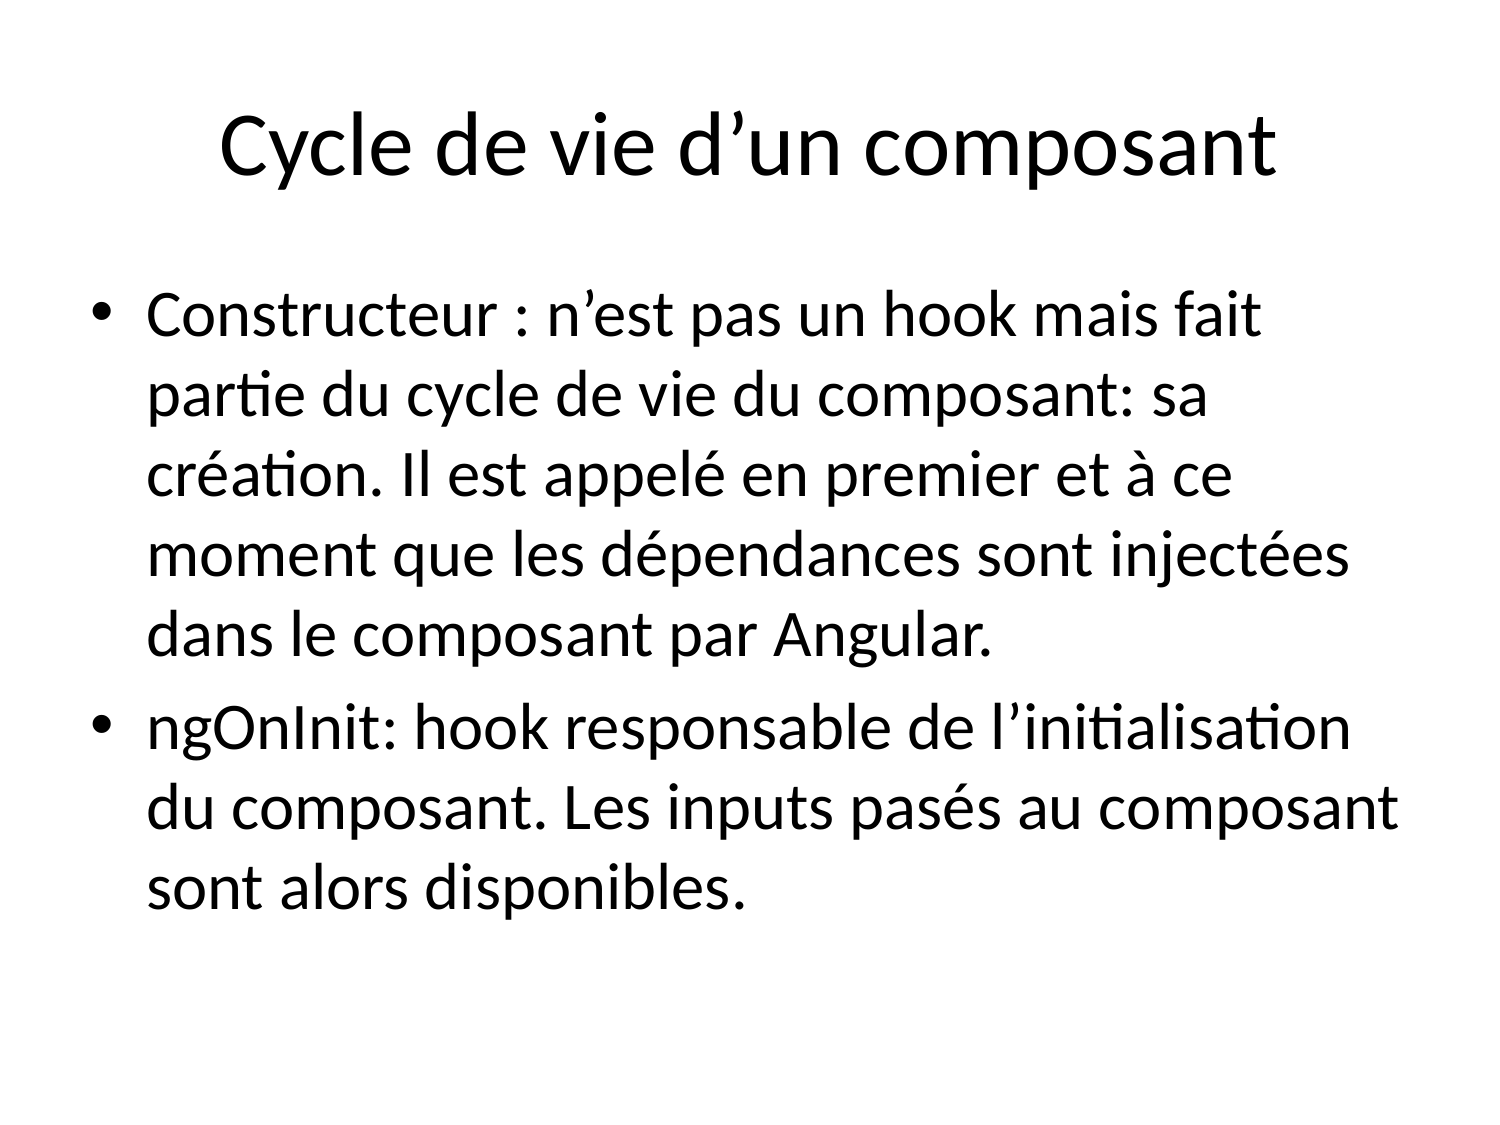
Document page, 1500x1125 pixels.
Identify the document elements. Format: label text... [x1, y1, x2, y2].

list Constructeur : n’est pas un hook mais fait partie du cycle de vie du composant: sa création. Il est appelé en premier et à ce moment que les dépendances sont injectées dans le composant par Angular. ngOnInit: hook responsable de l’initialisation du composant. Les inputs pasés au composant sont alors disponibles. [75, 262, 1425, 1005]
title Cycle de vie d’un composant [75, 45, 1425, 233]
